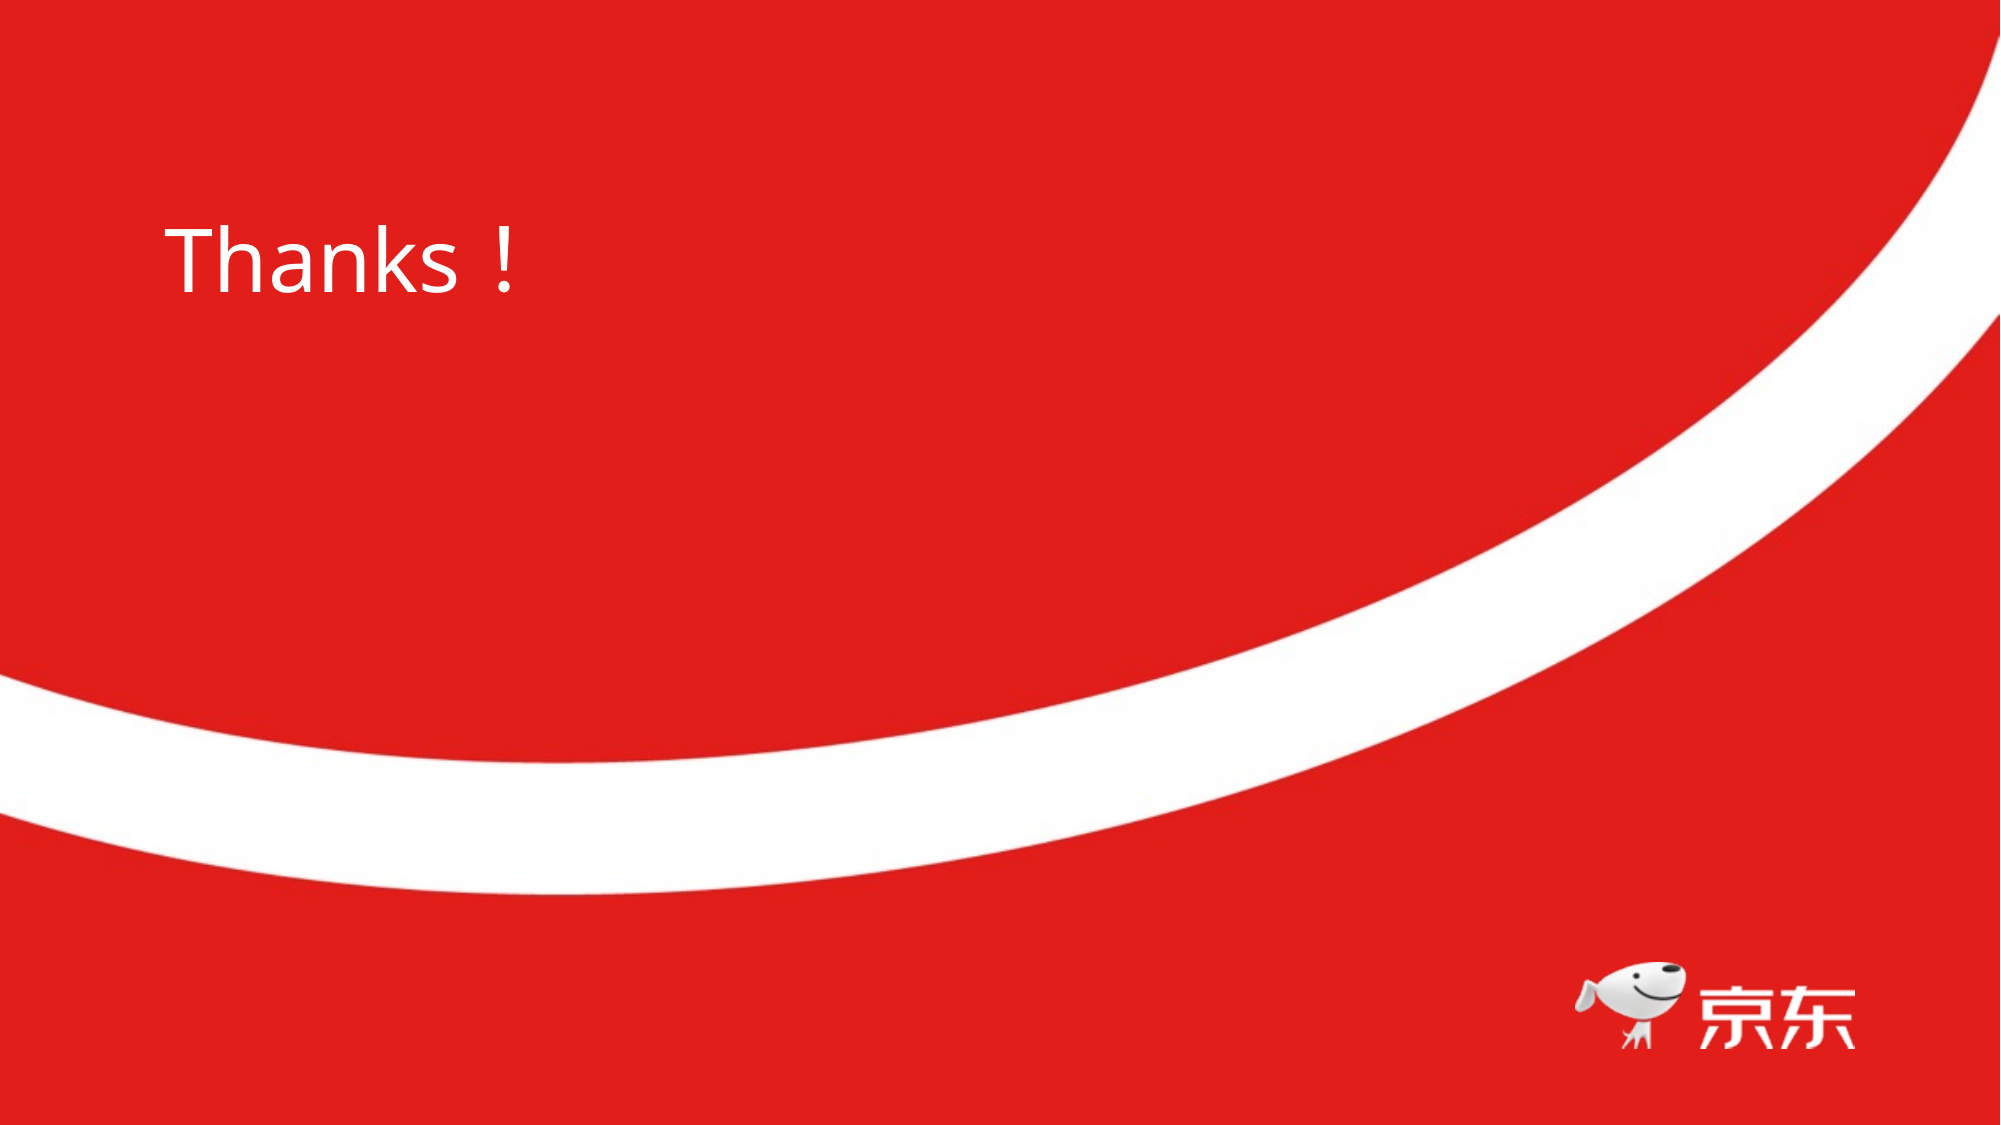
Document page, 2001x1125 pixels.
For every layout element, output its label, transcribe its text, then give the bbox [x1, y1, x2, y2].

list Thanks！ [150, 187, 1076, 328]
picture [0, 0, 2000, 1125]
